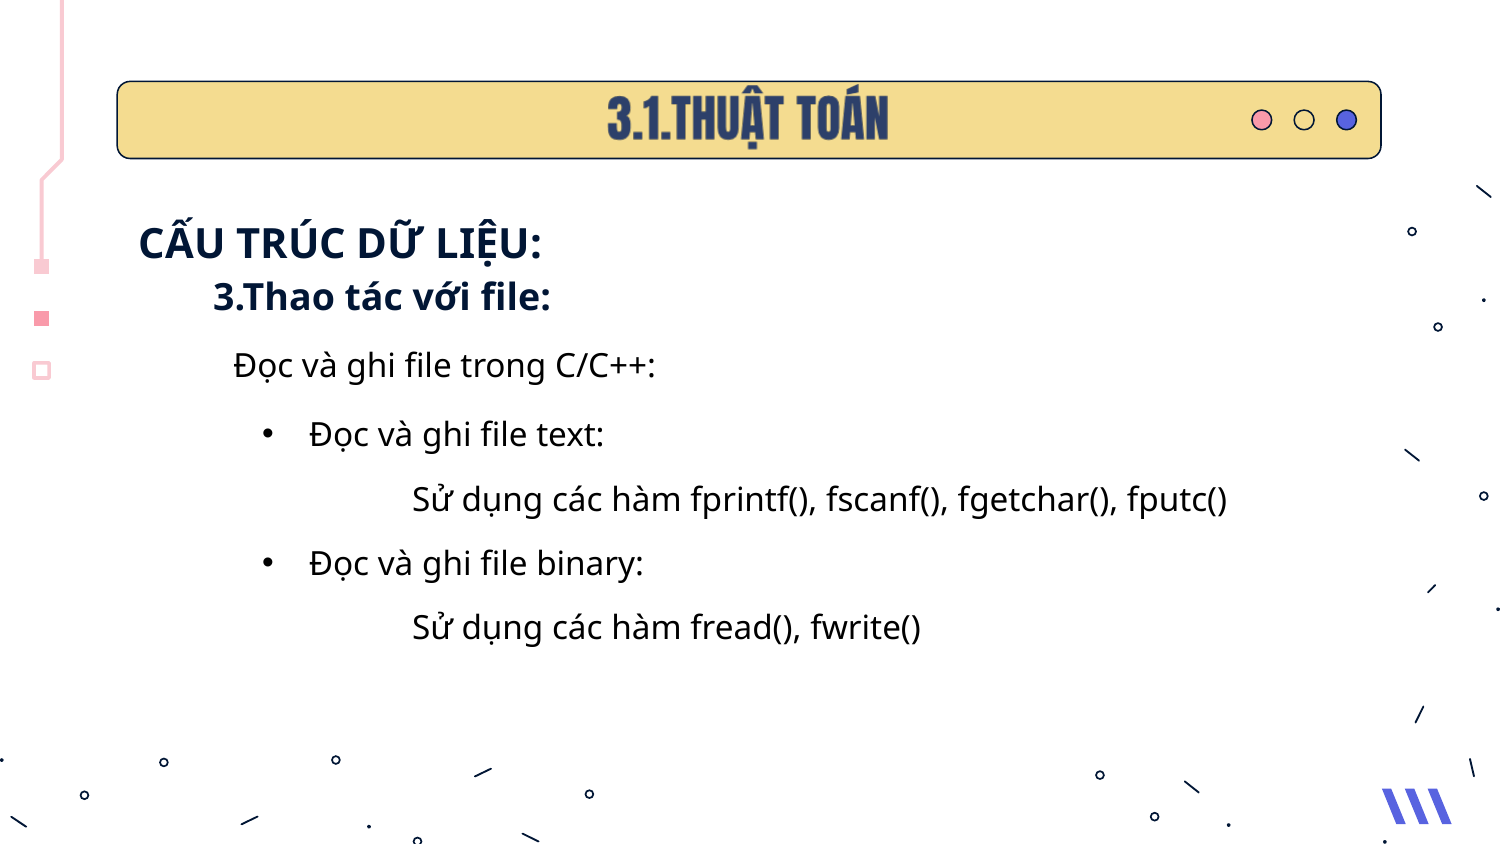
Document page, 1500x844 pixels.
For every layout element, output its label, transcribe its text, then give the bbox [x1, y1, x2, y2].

subtitle CẤU TRÚC DỮ LIỆU: [138, 203, 675, 281]
text_box 3.Thao tác với file: [213, 256, 750, 324]
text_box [116, 76, 1382, 184]
text_box Đọc và ghi file text: Sử dụng các hàm fprintf(), fscanf(), fgetchar(), fputc() Đọc và ghi file binary: Sử dụng các hàm fread(), fwrite() [172, 394, 1334, 654]
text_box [1251, 109, 1357, 131]
text_box Đọc và ghi file trong C/C++: [143, 324, 1357, 392]
